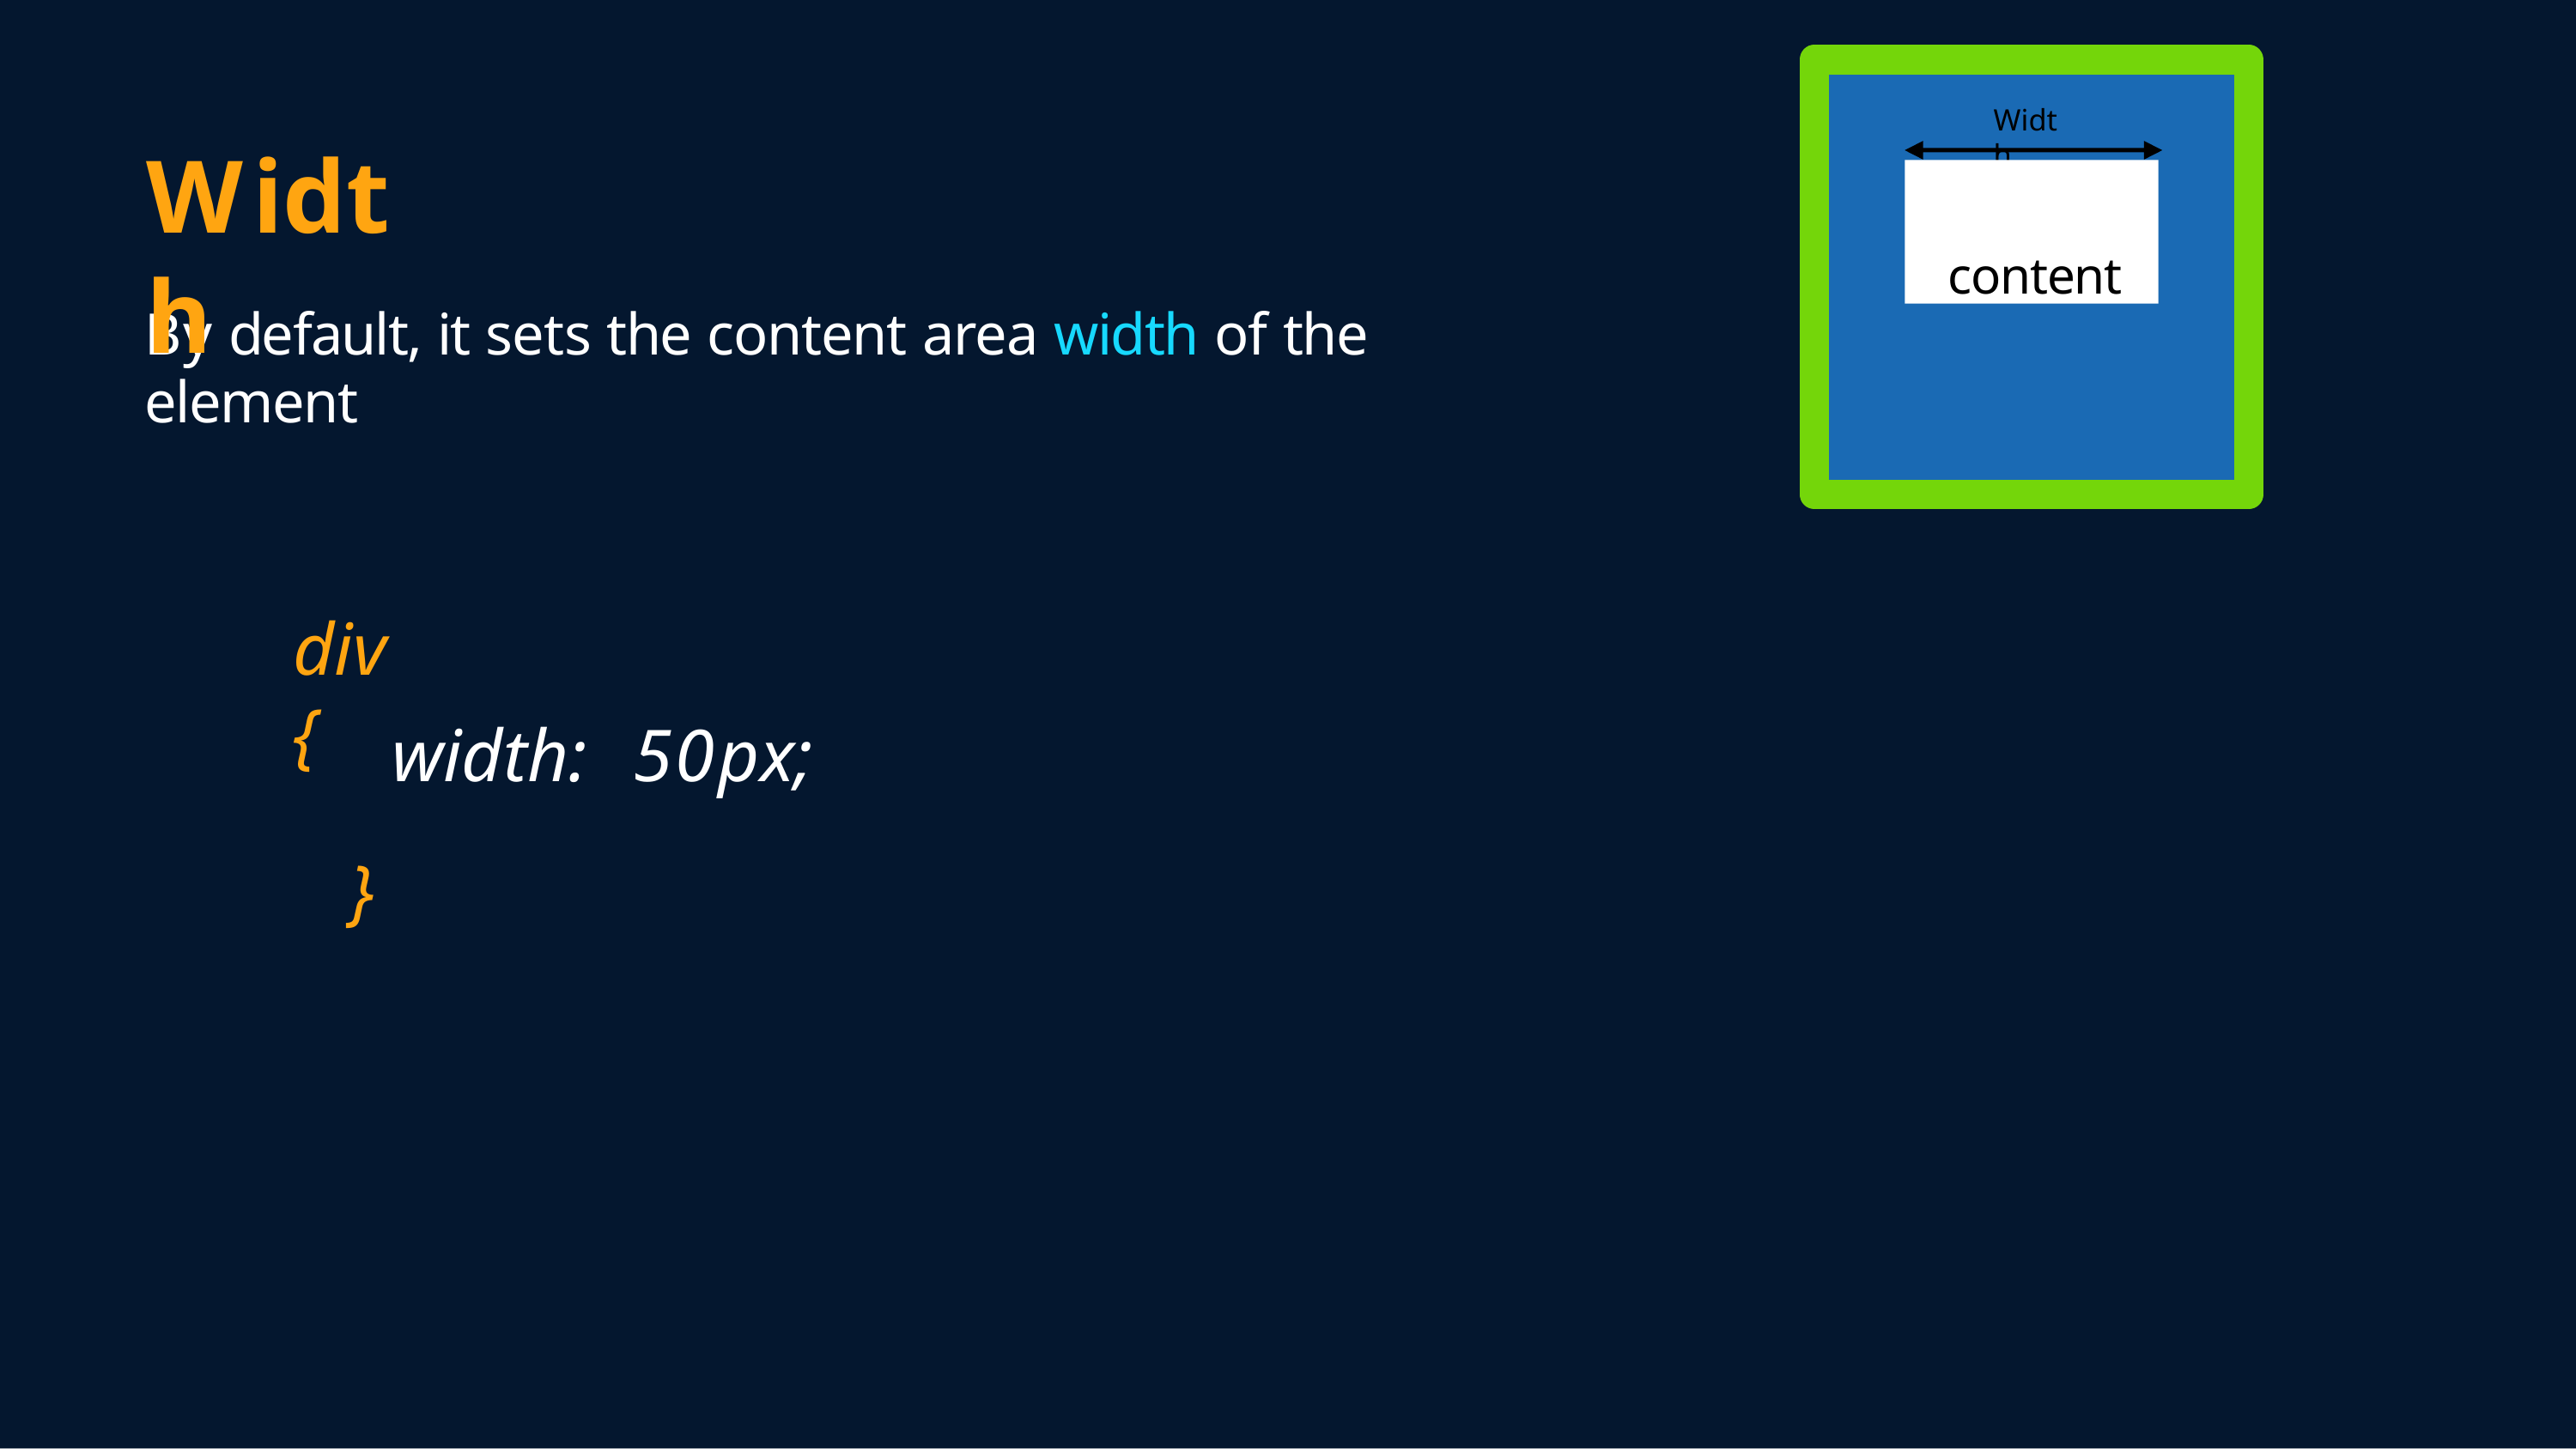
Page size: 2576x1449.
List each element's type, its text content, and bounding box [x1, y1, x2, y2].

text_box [1799, 45, 2264, 510]
text_box By default, it sets the content area width of the element [143, 295, 1539, 435]
title Width [144, 130, 424, 375]
text_box } [347, 843, 373, 931]
text_box div { [291, 602, 428, 776]
text_box width: 50px; [386, 632, 1666, 842]
